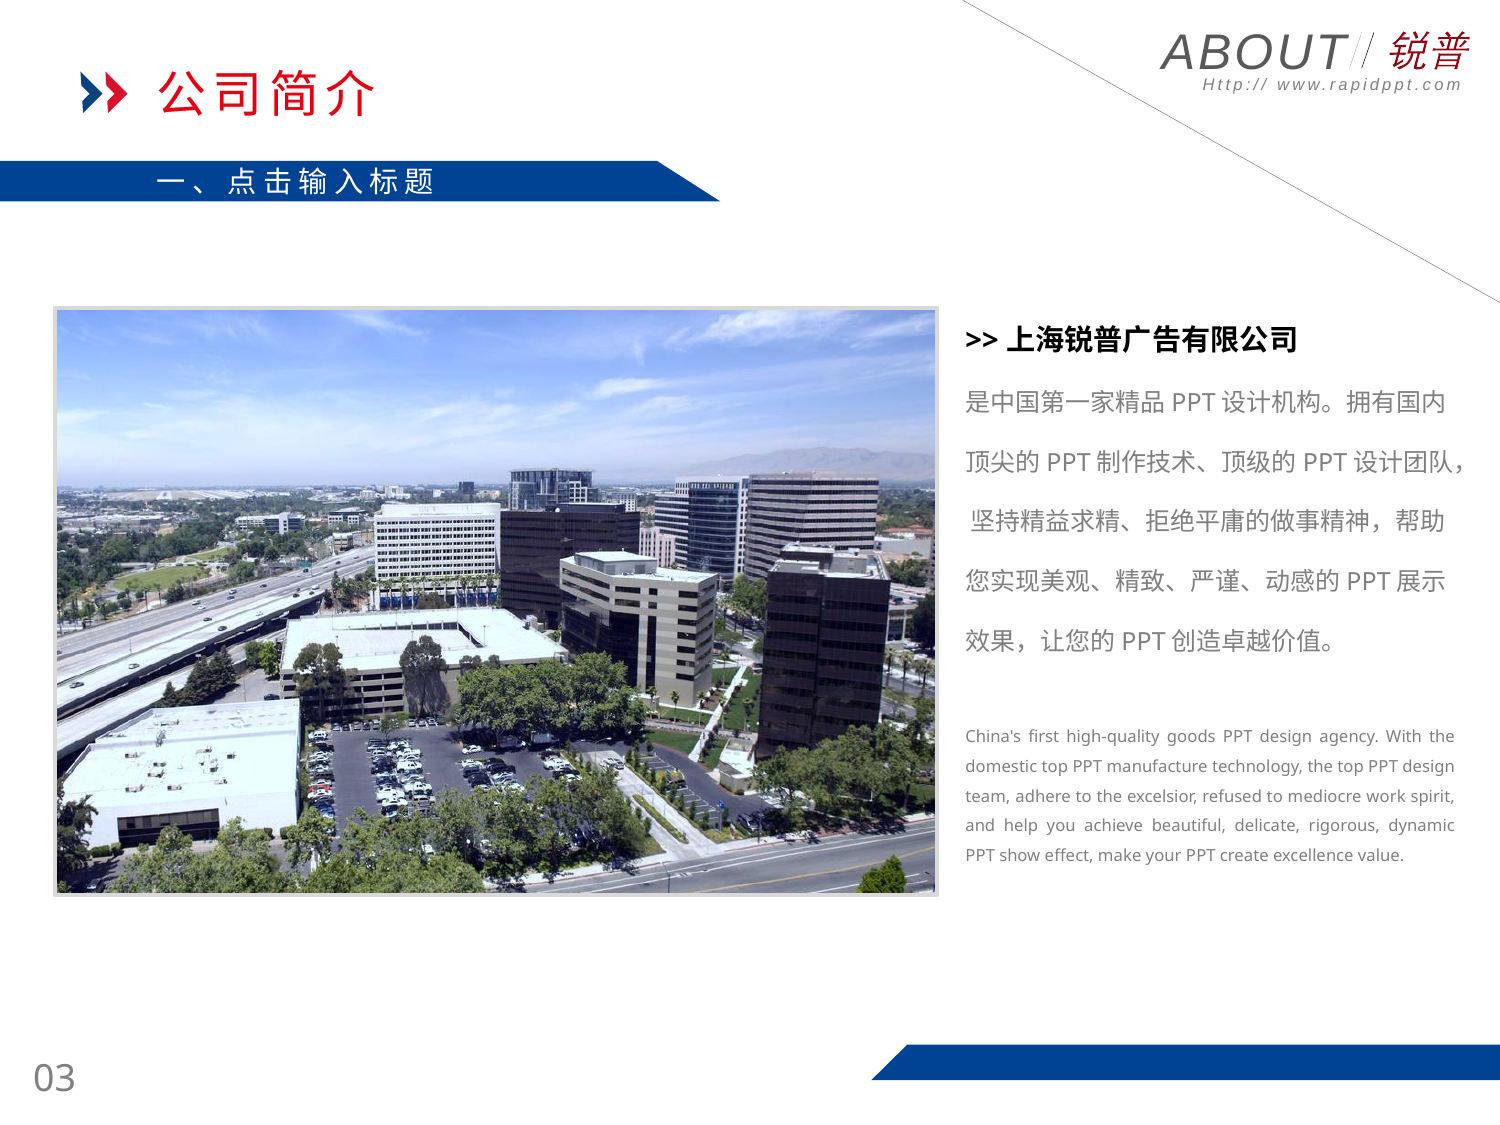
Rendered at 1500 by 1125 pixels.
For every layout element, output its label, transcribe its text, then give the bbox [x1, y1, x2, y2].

text_box >>上海锐普广告有限公司 是中国第一家精品PPT设计机构。拥有国内顶尖的PPT制作技术、顶级的PPT设计团队， 坚持精益求精、拒绝平庸的做事精神，帮助您实现美观、精致、严谨、动感的PPT展示效果，让您的PPT创造卓越价值。 China's first high-quality goods PPT design agency. With the domestic top PPT manufacture technology, the top PPT design team, adhere to the excelsior, refused to mediocre work spirit, and help you achieve beautiful, delicate, rigorous, dynamic PPT show effect, make your PPT create excellence value. [950, 278, 1471, 873]
text_box 03 [18, 1046, 91, 1107]
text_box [67, 76, 121, 109]
text_box 公司简介 [141, 54, 391, 130]
text_box 一、点击输入标题 [141, 155, 450, 206]
text_box [450, 160, 721, 202]
picture [56, 310, 936, 894]
text_box [0, 160, 141, 202]
